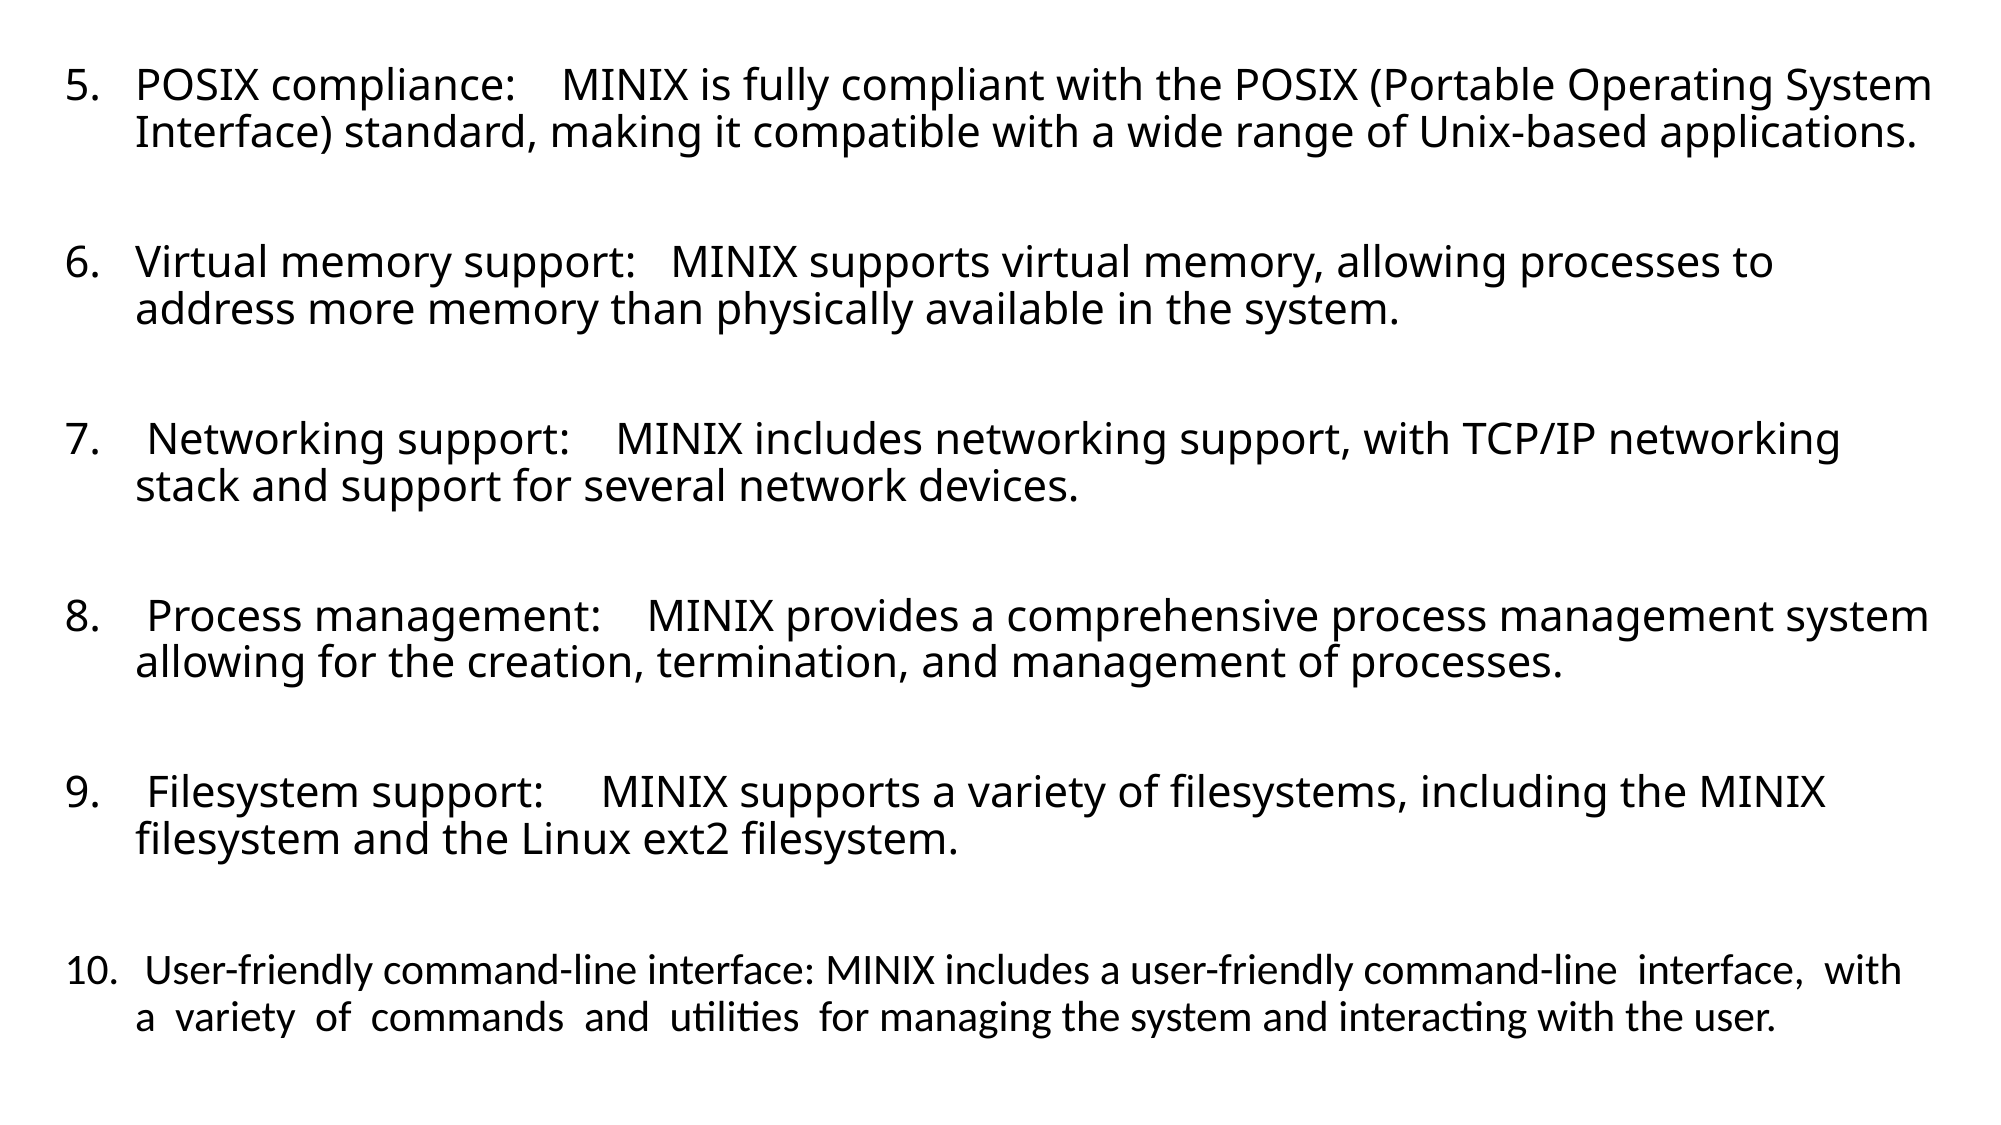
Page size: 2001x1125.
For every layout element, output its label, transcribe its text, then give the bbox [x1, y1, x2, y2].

list POSIX compliance: MINIX is fully compliant with the POSIX (Portable Operating System Interface) standard, making it compatible with a wide range of Unix-based applications. Virtual memory support: MINIX supports virtual memory, allowing processes to address more memory than physically available in the system. Networking support: MINIX includes networking support, with TCP/IP networking stack and support for several network devices. Process management: MINIX provides a comprehensive process management system allowing for the creation, termination, and management of processes. Filesystem support: MINIX supports a variety of filesystems, including the MINIX filesystem and the Linux ext2 filesystem. User-friendly command-line interface: MINIX includes a user-friendly command-line interface, with a variety of commands and utilities for managing the system and interacting with the user. [49, 55, 1951, 1125]
